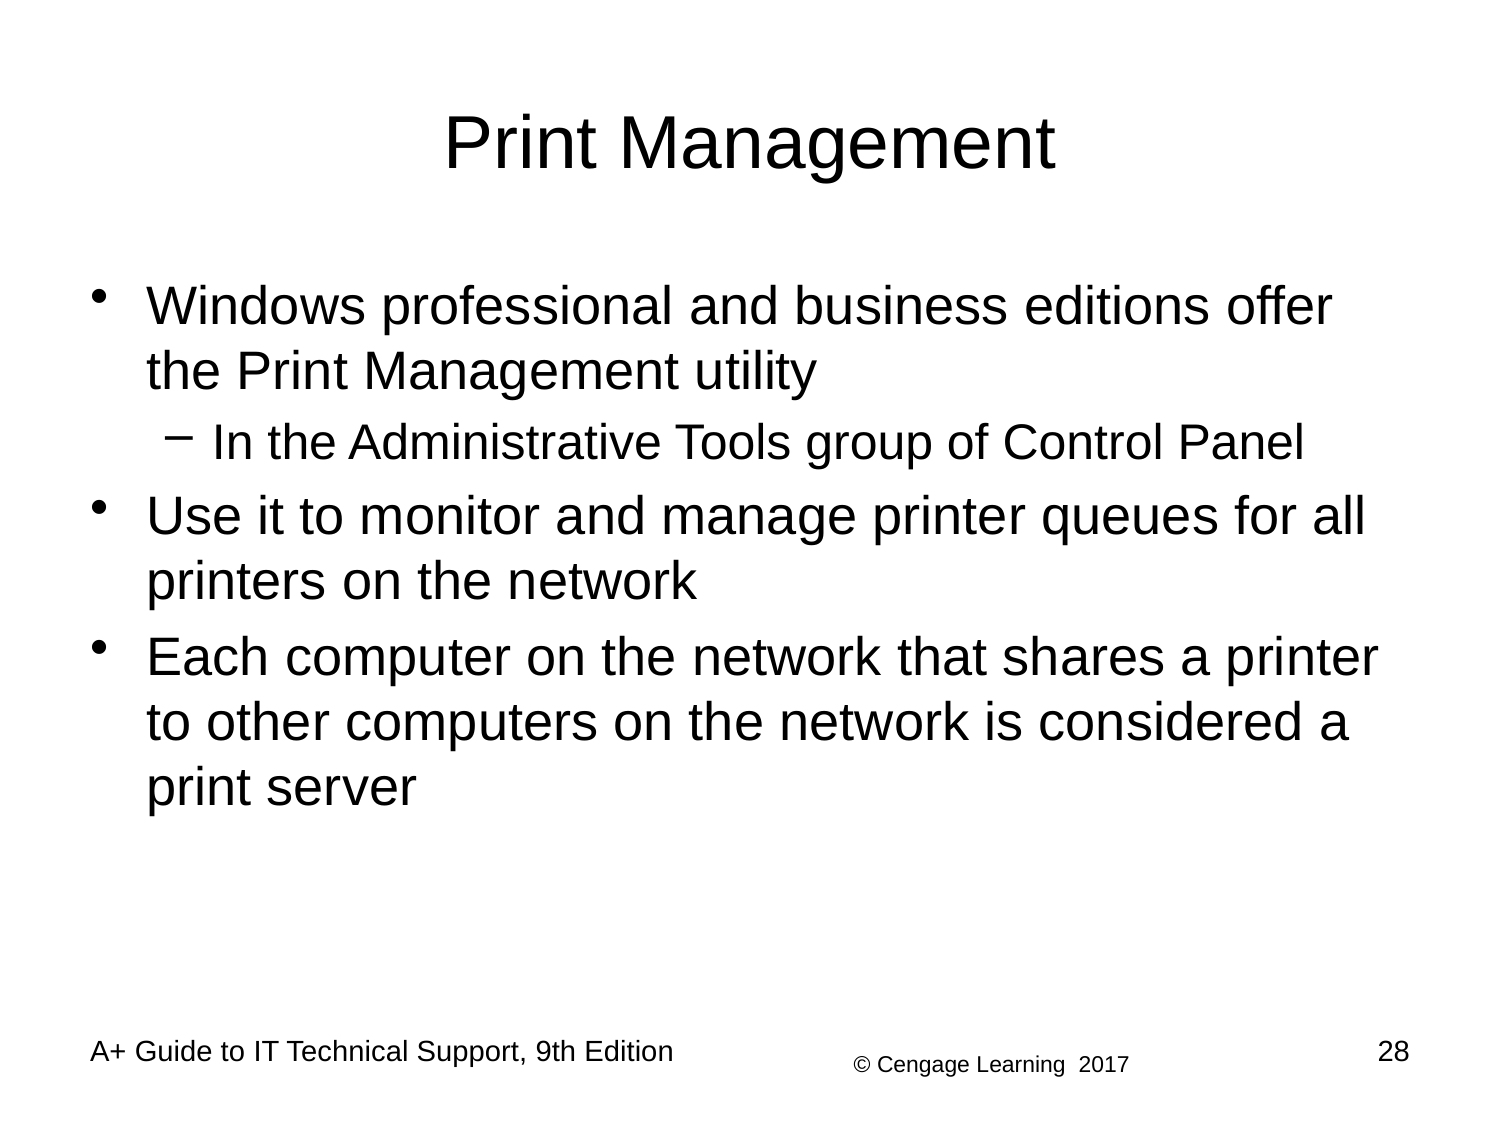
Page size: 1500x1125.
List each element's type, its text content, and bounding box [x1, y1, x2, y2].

list Windows professional and business editions offer the Print Management utility In the Administrative Tools group of Control Panel Use it to monitor and manage printer queues for all printers on the network Each computer on the network that shares a printer to other computers on the network is considered a print server [75, 262, 1425, 1005]
footer A+ Guide to IT Technical Support, 9th Edition [74, 1024, 738, 1103]
title Print Management [75, 45, 1425, 233]
slide_number 28 [1262, 1024, 1426, 1103]
